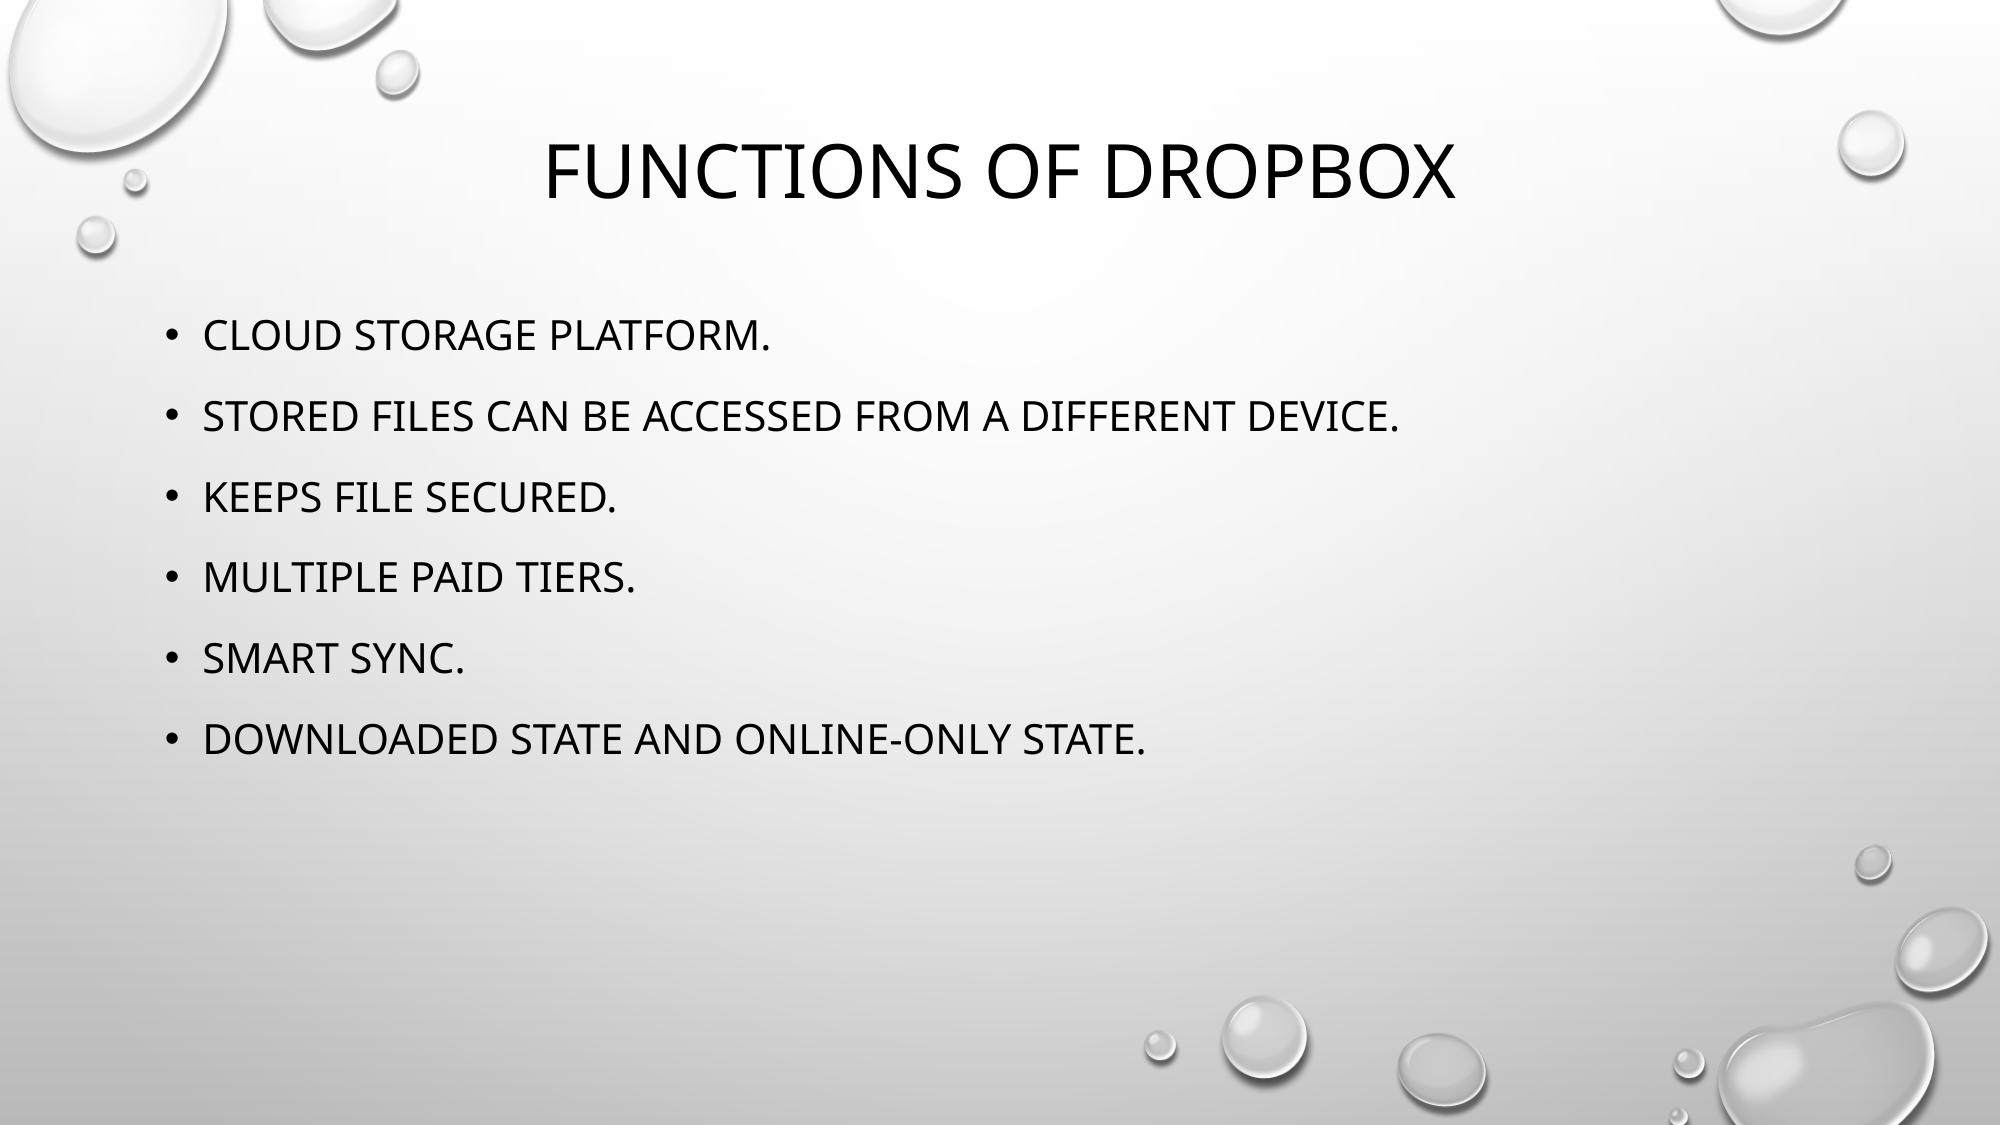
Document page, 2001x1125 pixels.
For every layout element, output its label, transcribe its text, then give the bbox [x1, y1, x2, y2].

picture [0, 0, 2000, 1125]
title Functions of Dropbox [149, 101, 1851, 248]
list Cloud Storage platform. Stored Files Can be accessed from a different device. Keeps File Secured. Multiple paid tiers. Smart Sync. Downloaded state and Online-Only state. [149, 291, 1850, 950]
